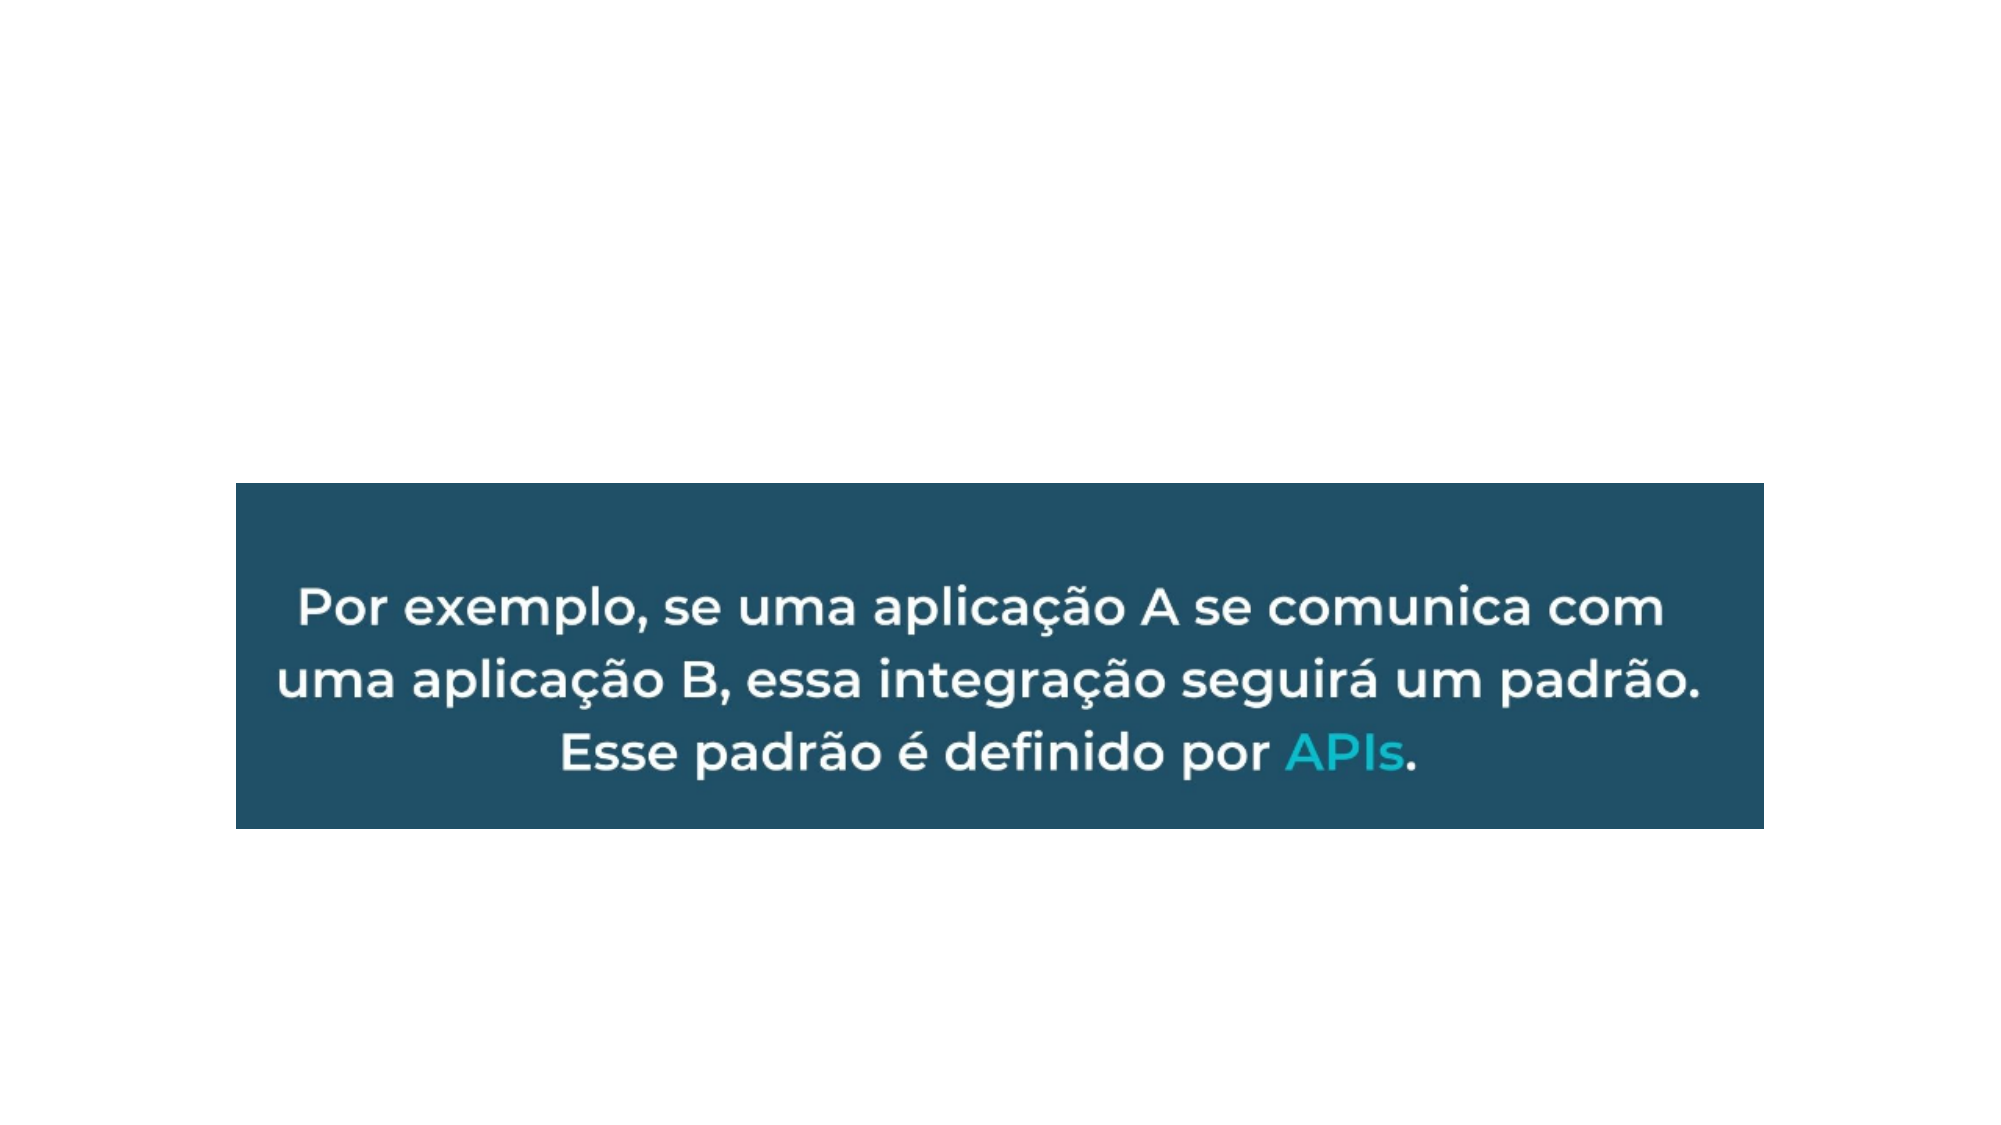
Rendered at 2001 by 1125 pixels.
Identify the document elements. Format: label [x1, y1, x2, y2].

list [236, 483, 1764, 829]
